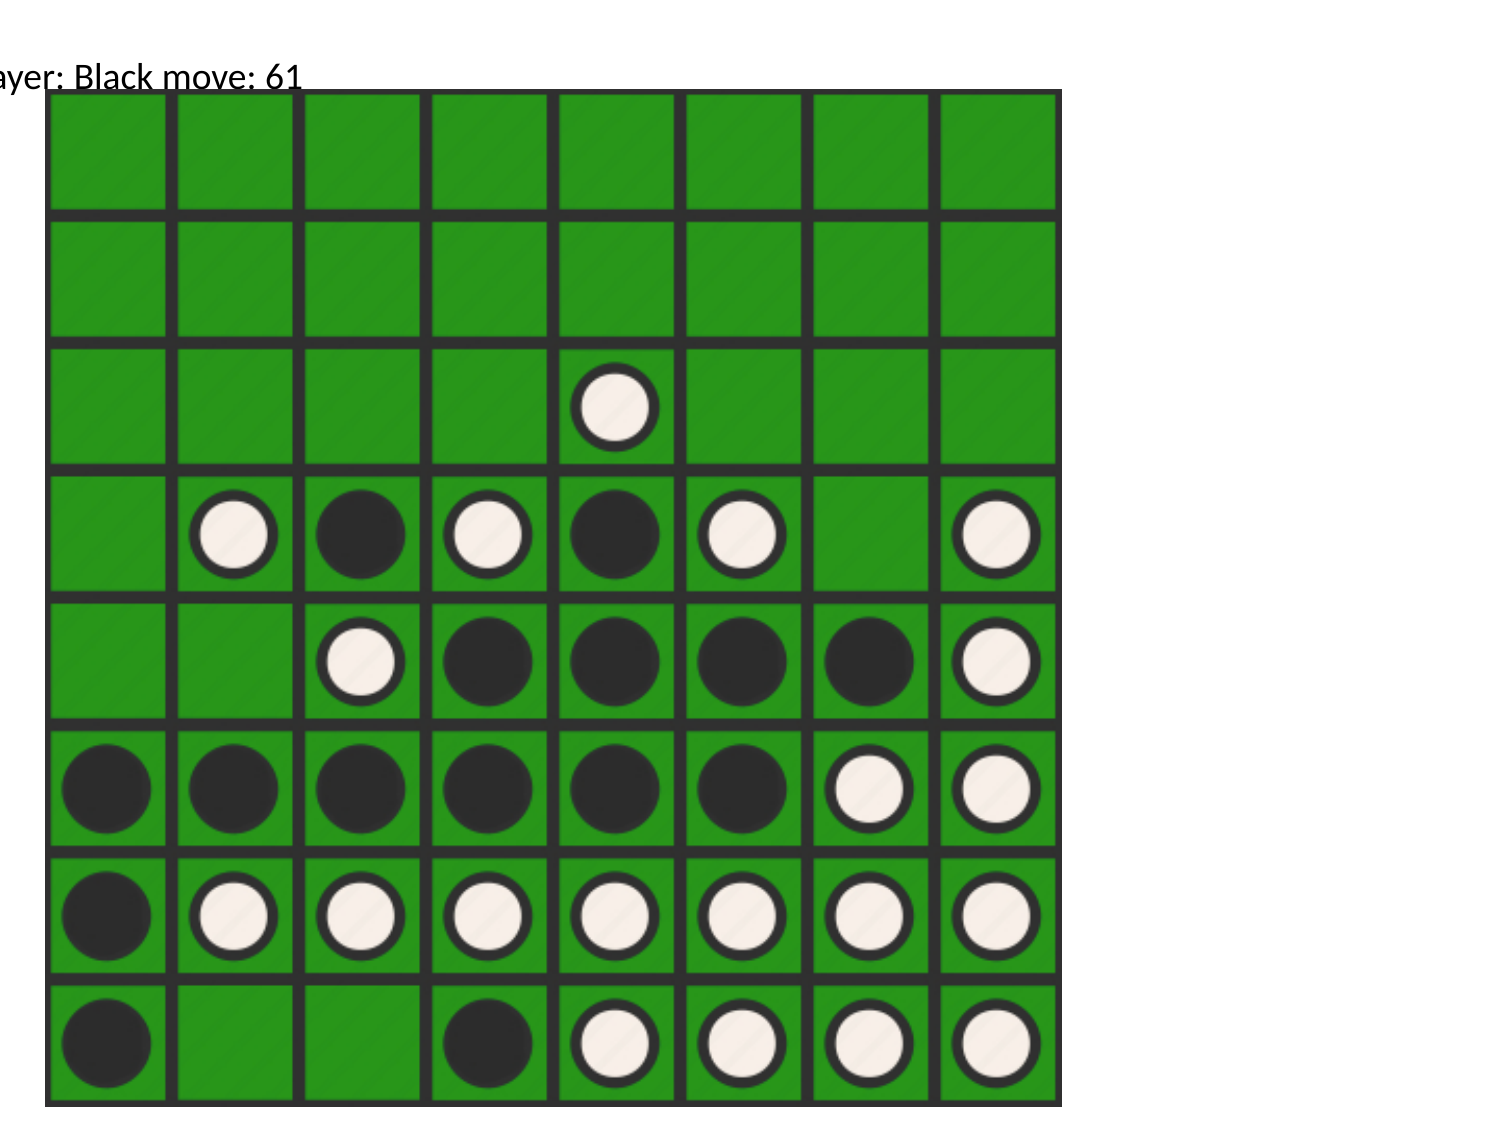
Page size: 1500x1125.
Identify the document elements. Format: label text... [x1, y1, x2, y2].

text_box turn: 31 player: Black move: 61 [0, 44, 319, 105]
picture [44, 89, 1062, 1107]
